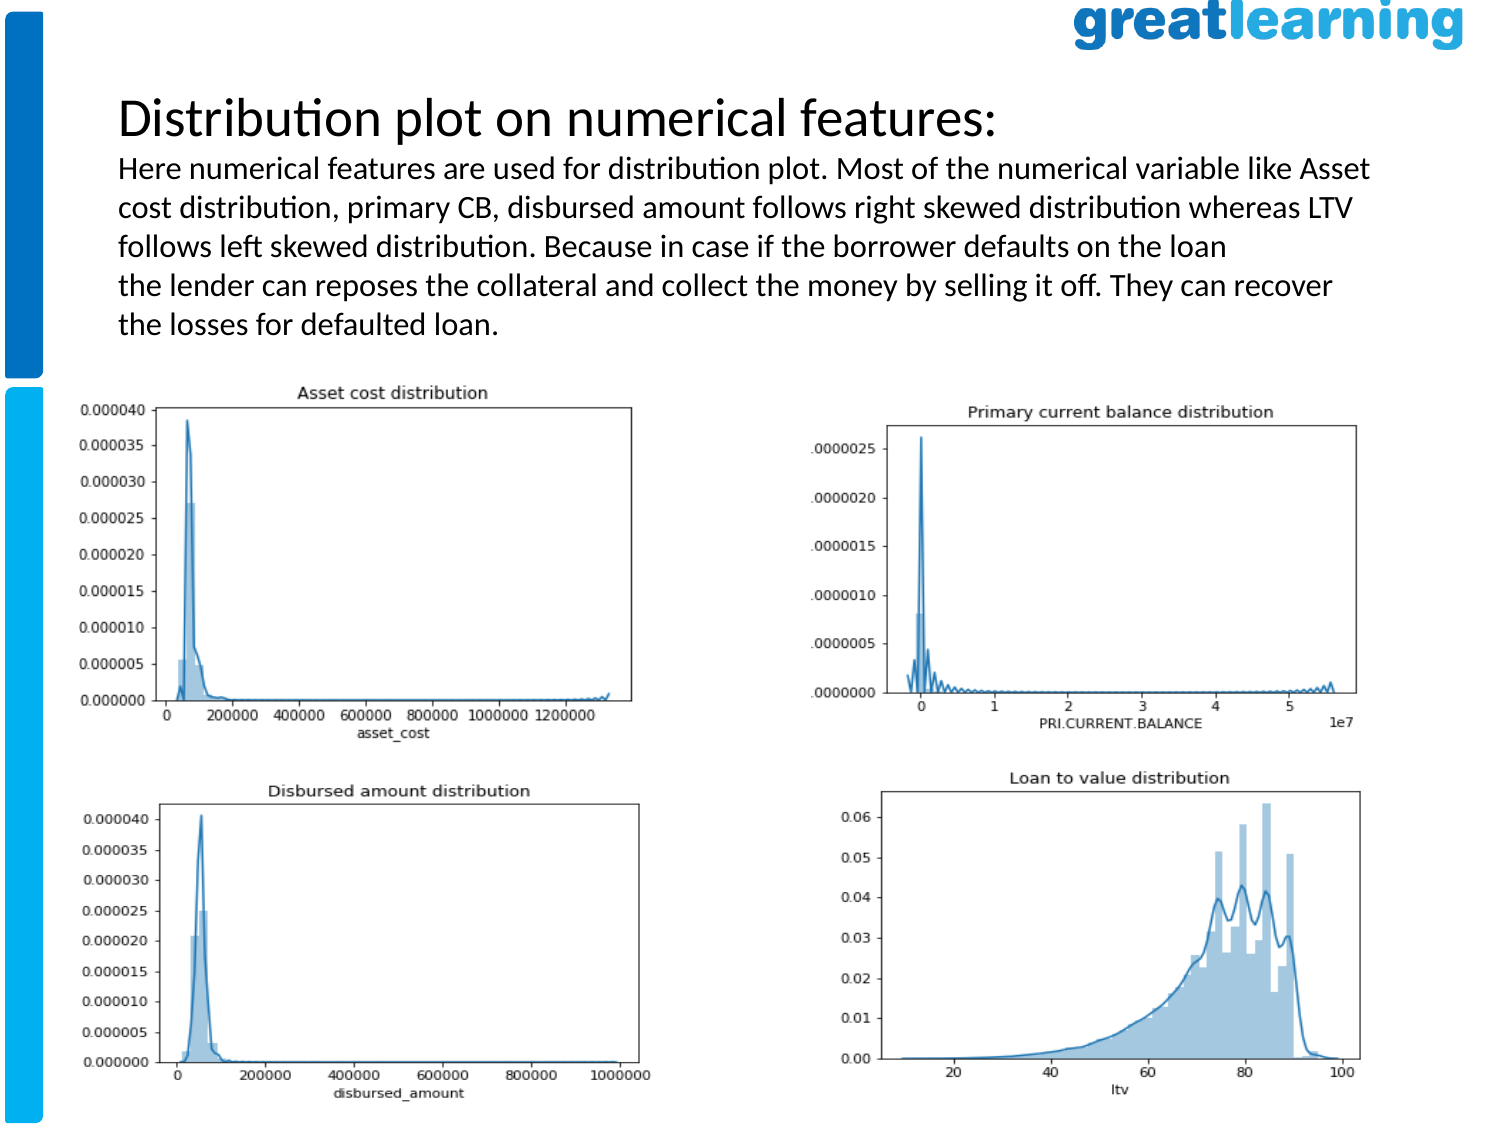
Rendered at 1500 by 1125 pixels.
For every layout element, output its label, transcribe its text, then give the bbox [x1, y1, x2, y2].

picture [810, 382, 1417, 737]
title Distribution plot on numerical features: Here numerical features are used for distribution plot. Most of the numerical variable like Asset cost distribution, primary CB, disbursed amount follows right skewed distribution whereas LTV follows left skewed distribution. Because in case if the borrower defaults on the loan the lender can reposes the collateral and collect the money by selling it off. They can recover the losses for defaulted loan. [103, 70, 1397, 354]
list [804, 748, 1421, 1103]
picture [1074, 0, 1463, 50]
picture [79, 360, 692, 749]
picture [81, 762, 700, 1106]
